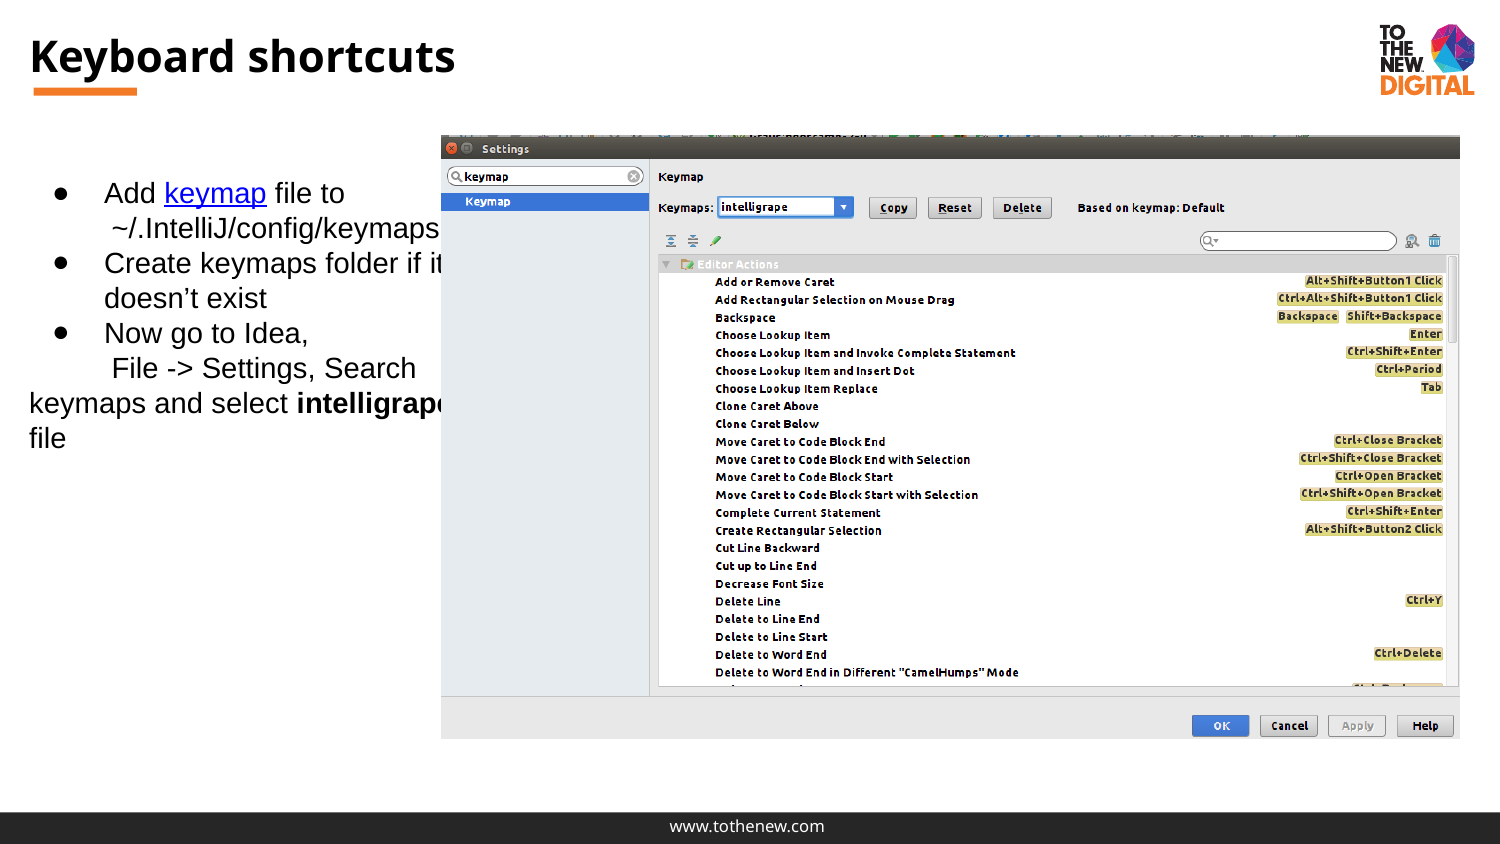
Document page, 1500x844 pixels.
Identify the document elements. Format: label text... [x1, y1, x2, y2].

picture [441, 135, 1460, 739]
title Keyboard shortcuts [14, 14, 1350, 85]
list Add keymap file to ~/.IntelliJ/config/keymaps Create keymaps folder if it doesn’t exist Now go to Idea, File -> Settings, Search keymaps and select intelligrape file [14, 159, 436, 716]
